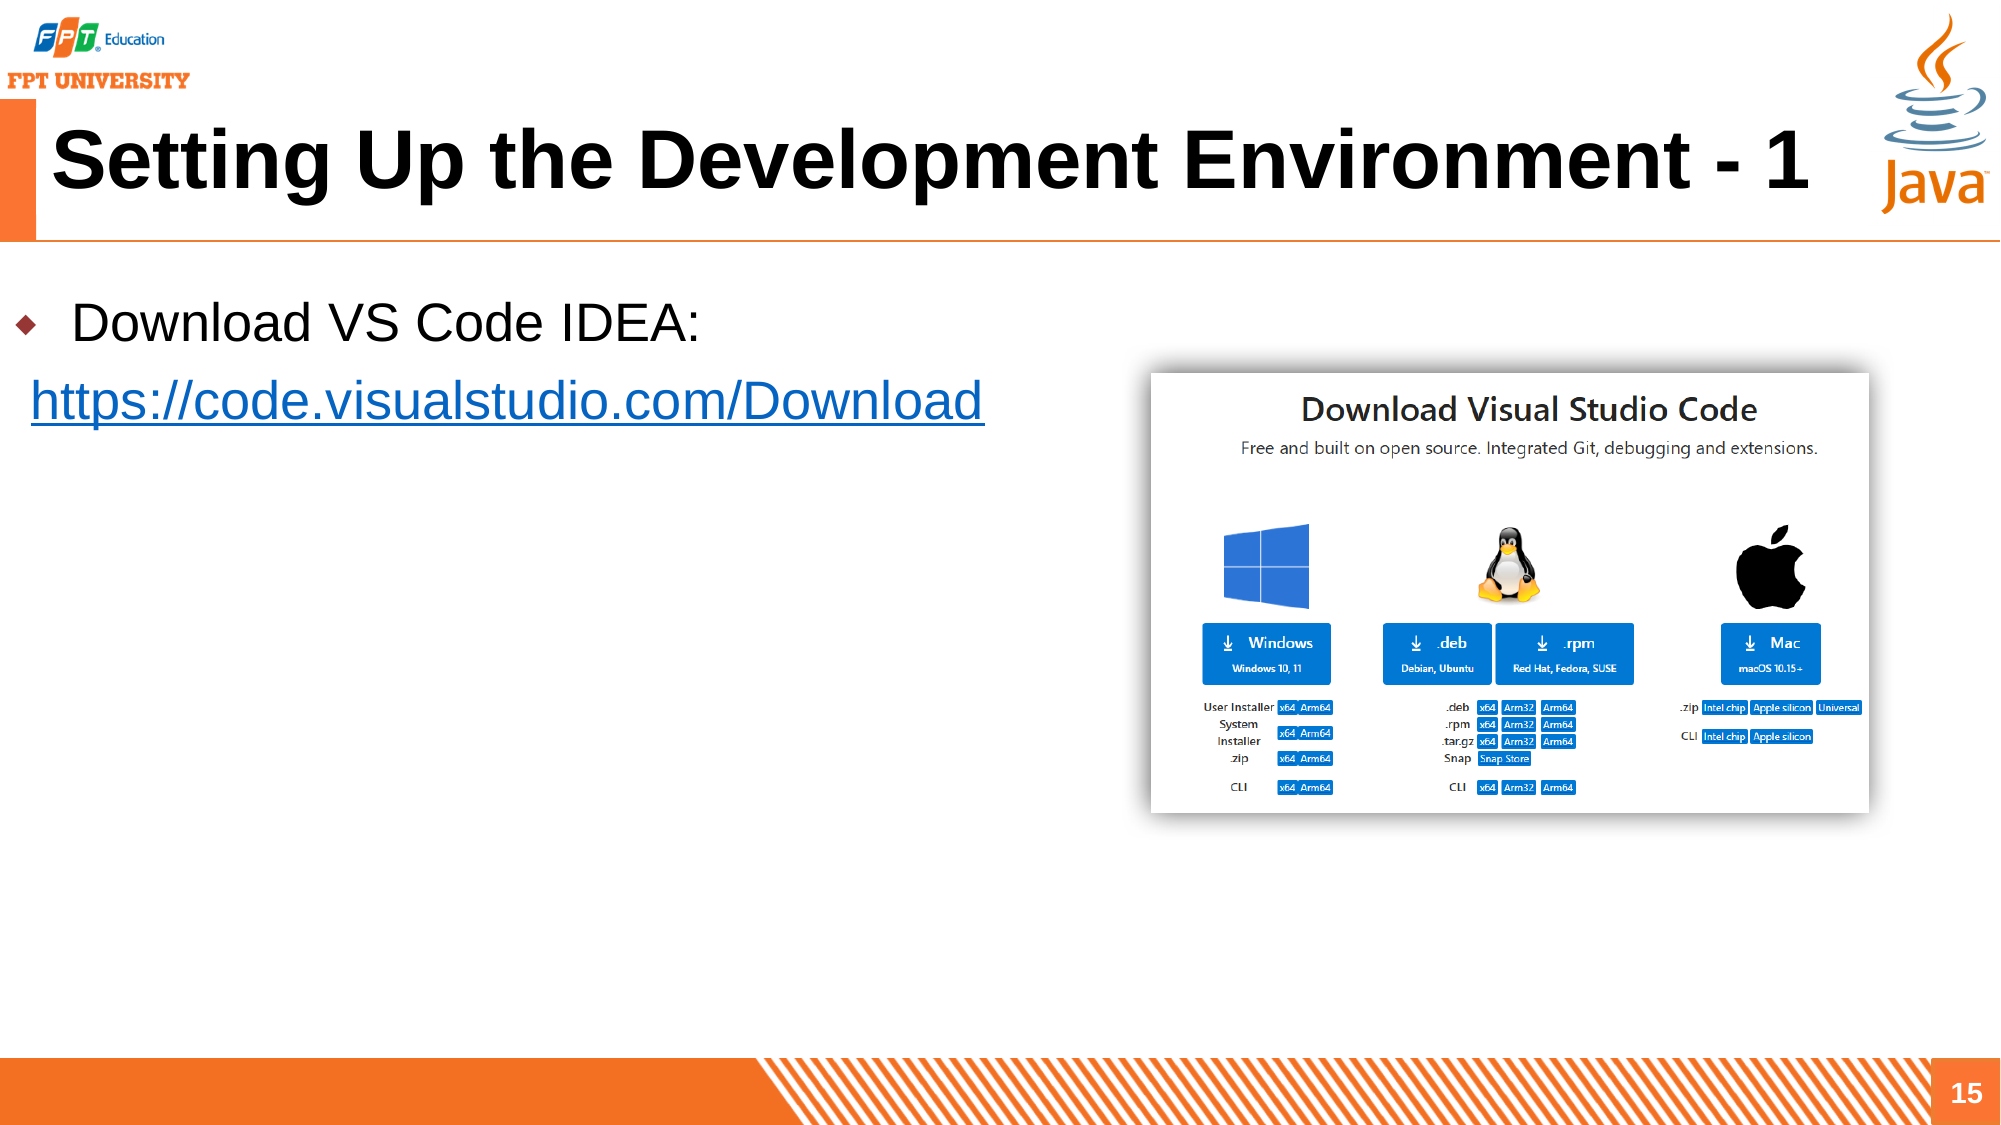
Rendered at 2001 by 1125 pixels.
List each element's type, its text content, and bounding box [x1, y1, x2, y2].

picture [0, 1058, 1934, 1125]
title Setting Up the Development Environment - 1 [36, 108, 1869, 215]
picture [0, 2, 197, 99]
picture [1151, 372, 1869, 813]
slide_number 15 [1933, 1059, 2000, 1124]
list Download VS Code IDEA: https://code.visualstudio.com/Download [0, 266, 2000, 1057]
picture [1868, 4, 2000, 226]
